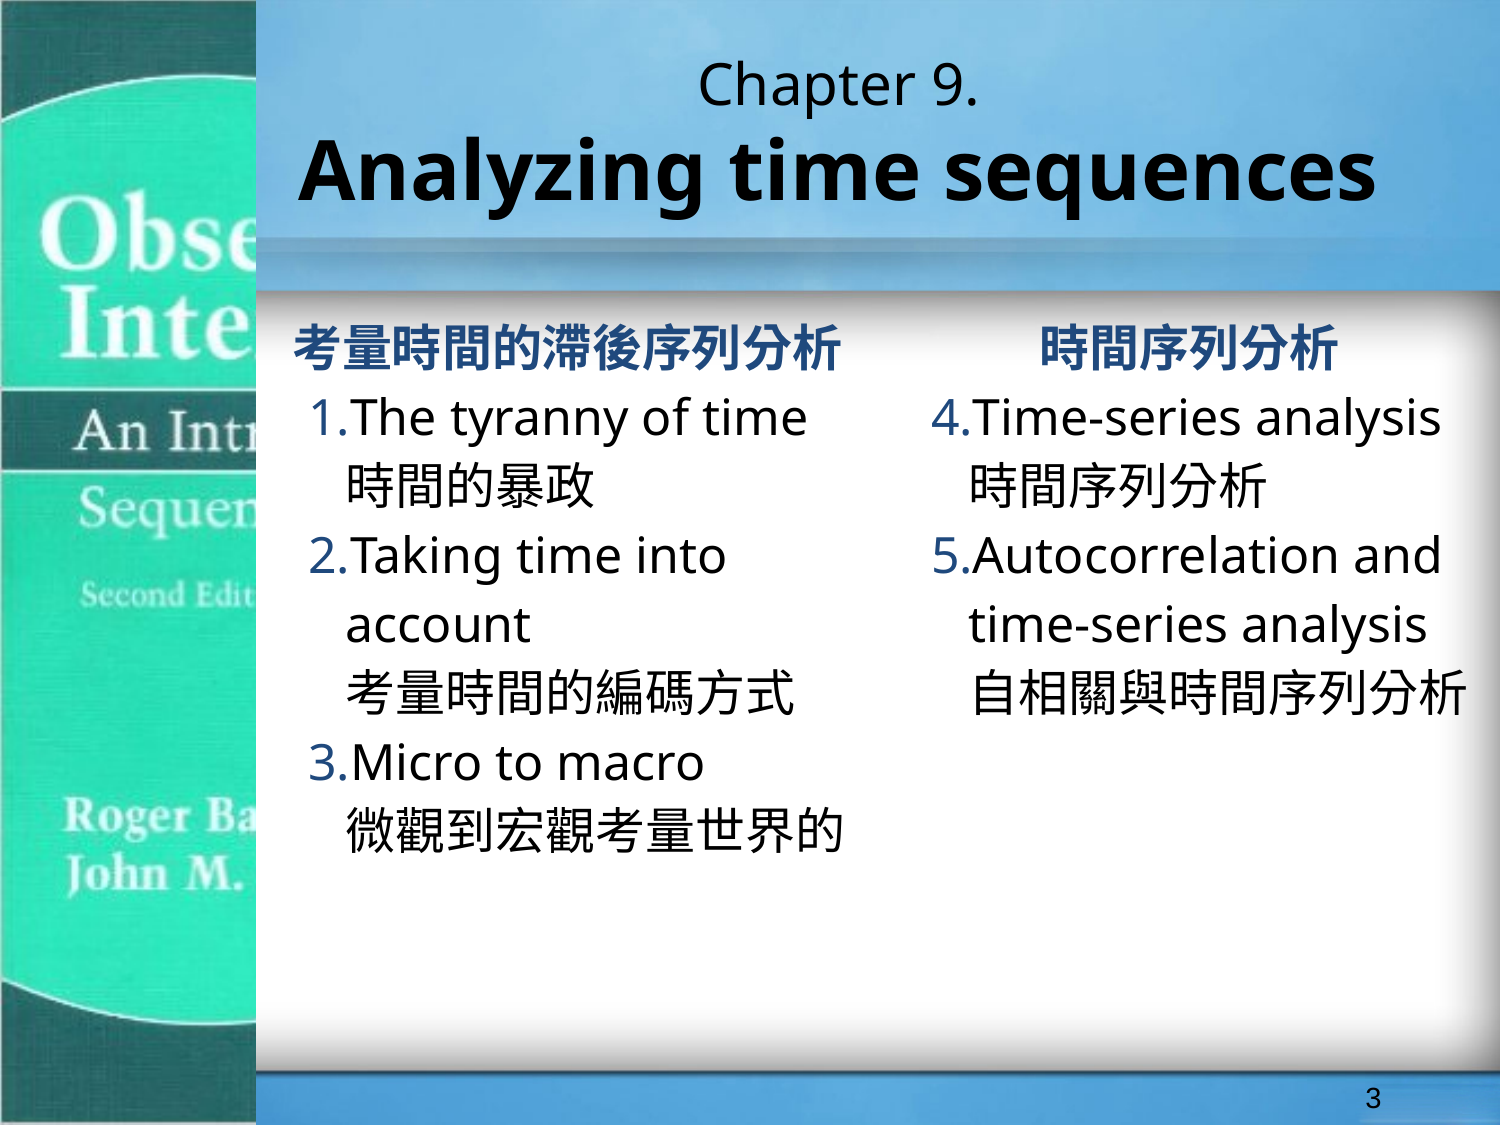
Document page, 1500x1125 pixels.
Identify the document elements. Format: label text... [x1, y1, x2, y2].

picture [0, 0, 1500, 1125]
slide_number ‹#› [1350, 1074, 1488, 1118]
title Chapter 9. Analyzing time sequences [261, 136, 1422, 232]
list 考量時間的滯後序列分析 The tyranny of time 時間的暴政 Taking time into account 考量時間的編碼方式 Micro to macro 微觀到宏觀考量世界的 [261, 292, 878, 1066]
list 時間序列分析 Time-series analysis 時間序列分析 Autocorrelation and time-series analysis 自相關與時間序列分析 [878, 292, 1500, 1066]
